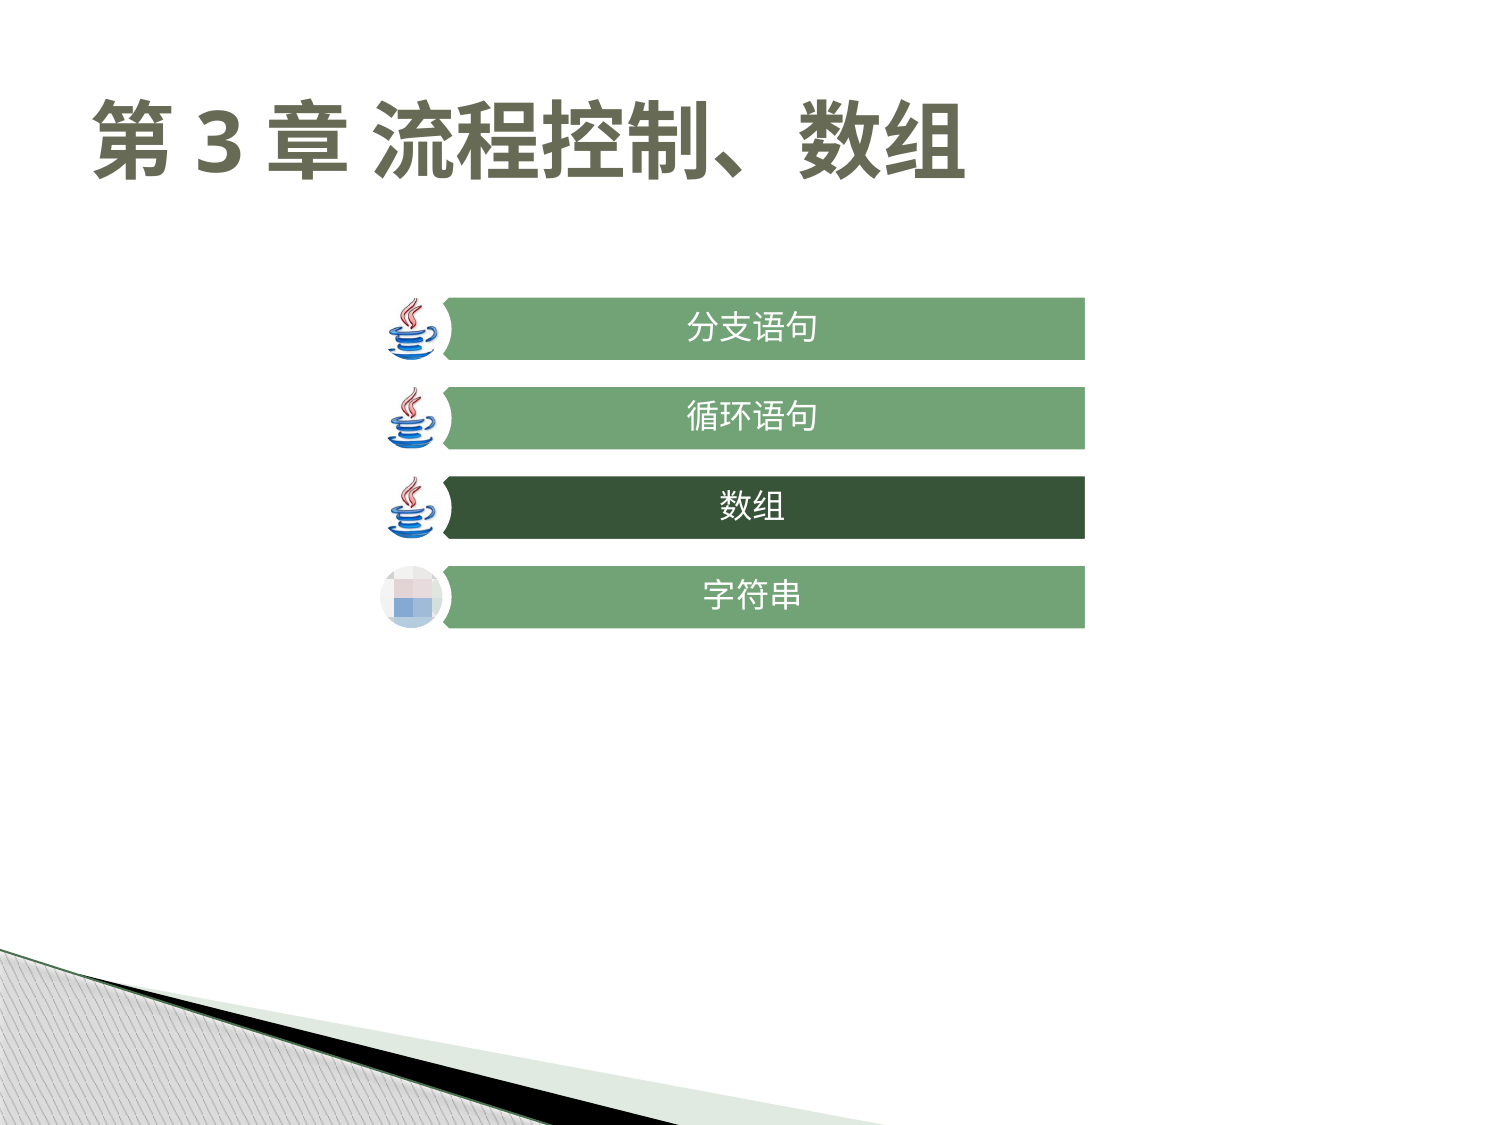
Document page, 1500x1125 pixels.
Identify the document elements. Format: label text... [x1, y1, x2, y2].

title 第3章 流程控制、数组 [75, 45, 1425, 233]
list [222, 292, 1243, 634]
